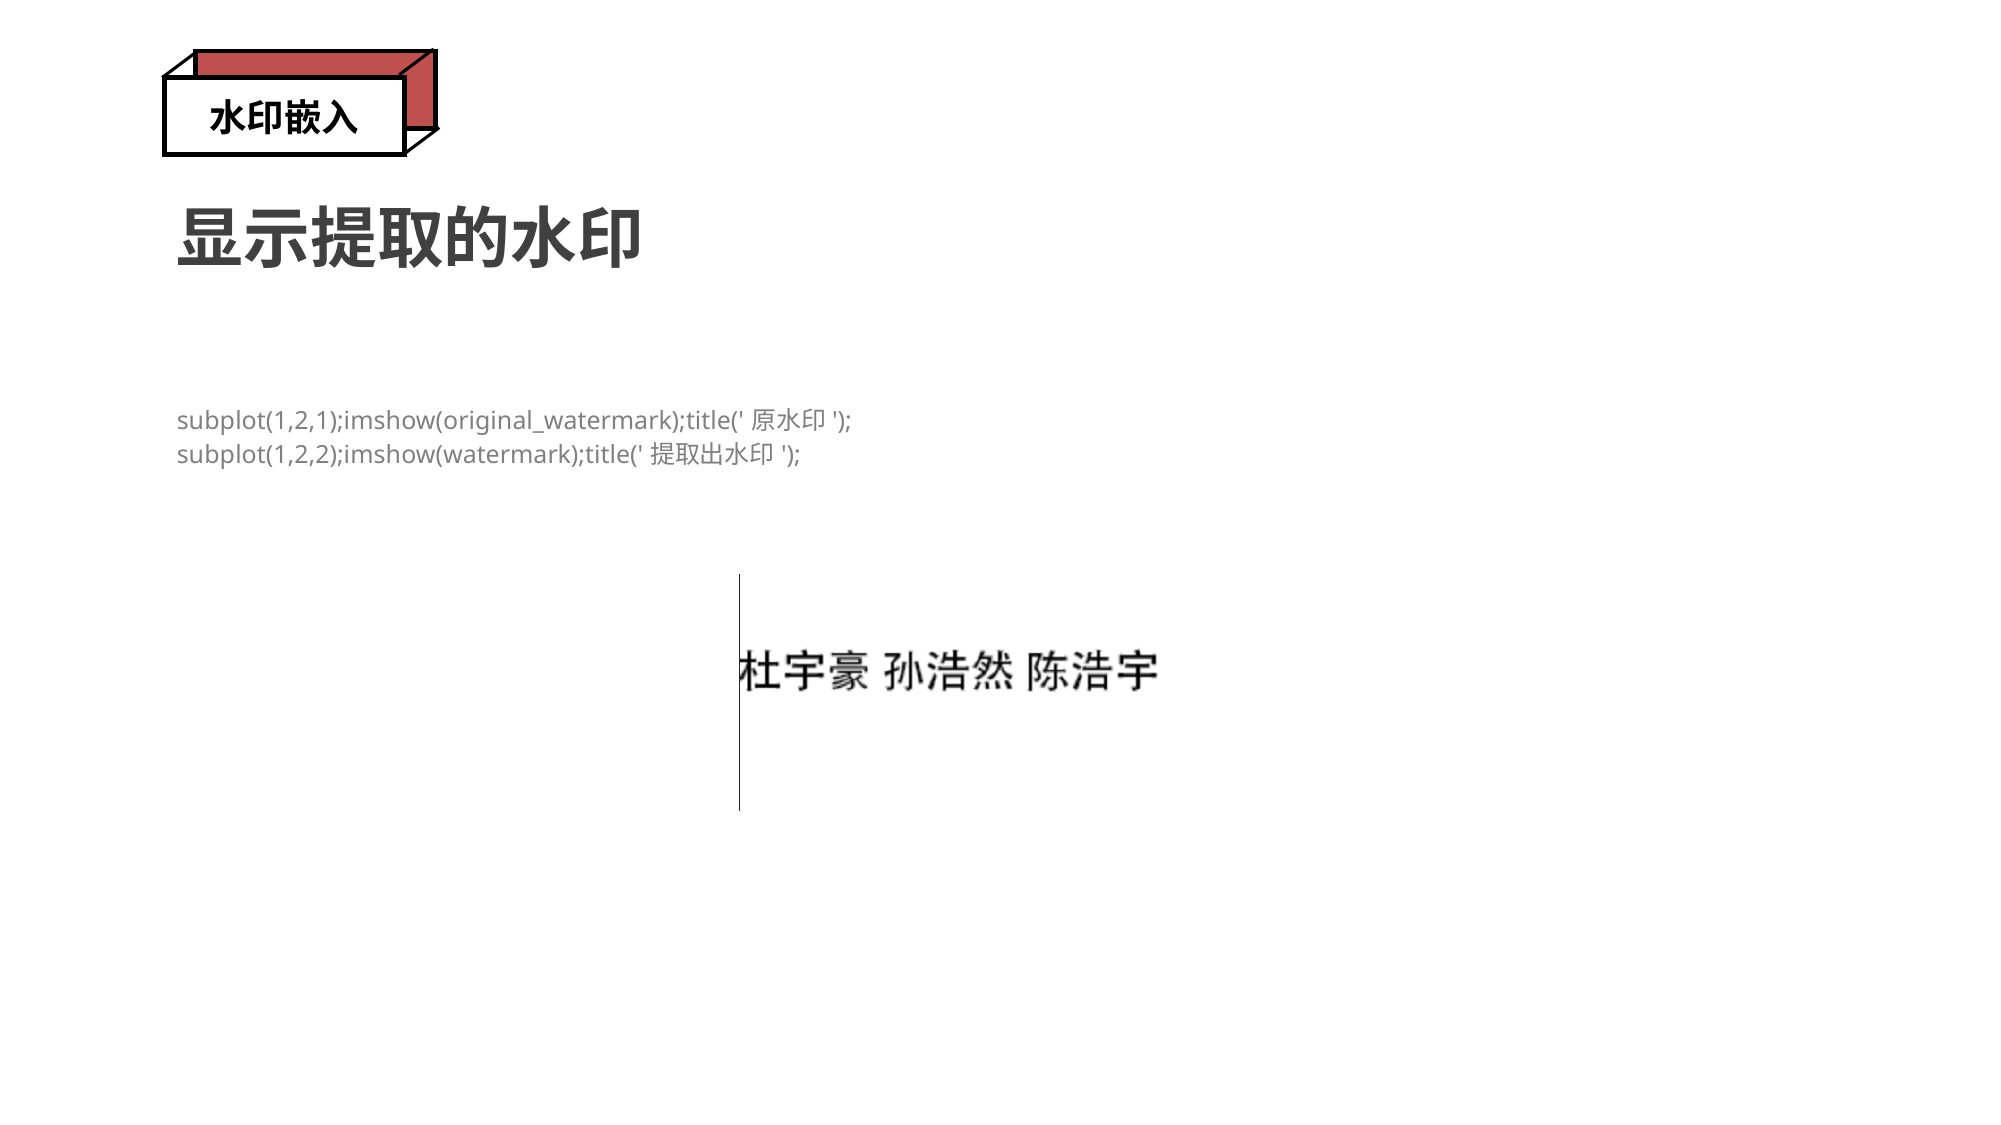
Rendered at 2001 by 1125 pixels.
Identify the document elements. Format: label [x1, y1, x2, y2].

text_box [162, 188, 1299, 480]
text_box [162, 48, 440, 155]
picture [739, 574, 1158, 811]
